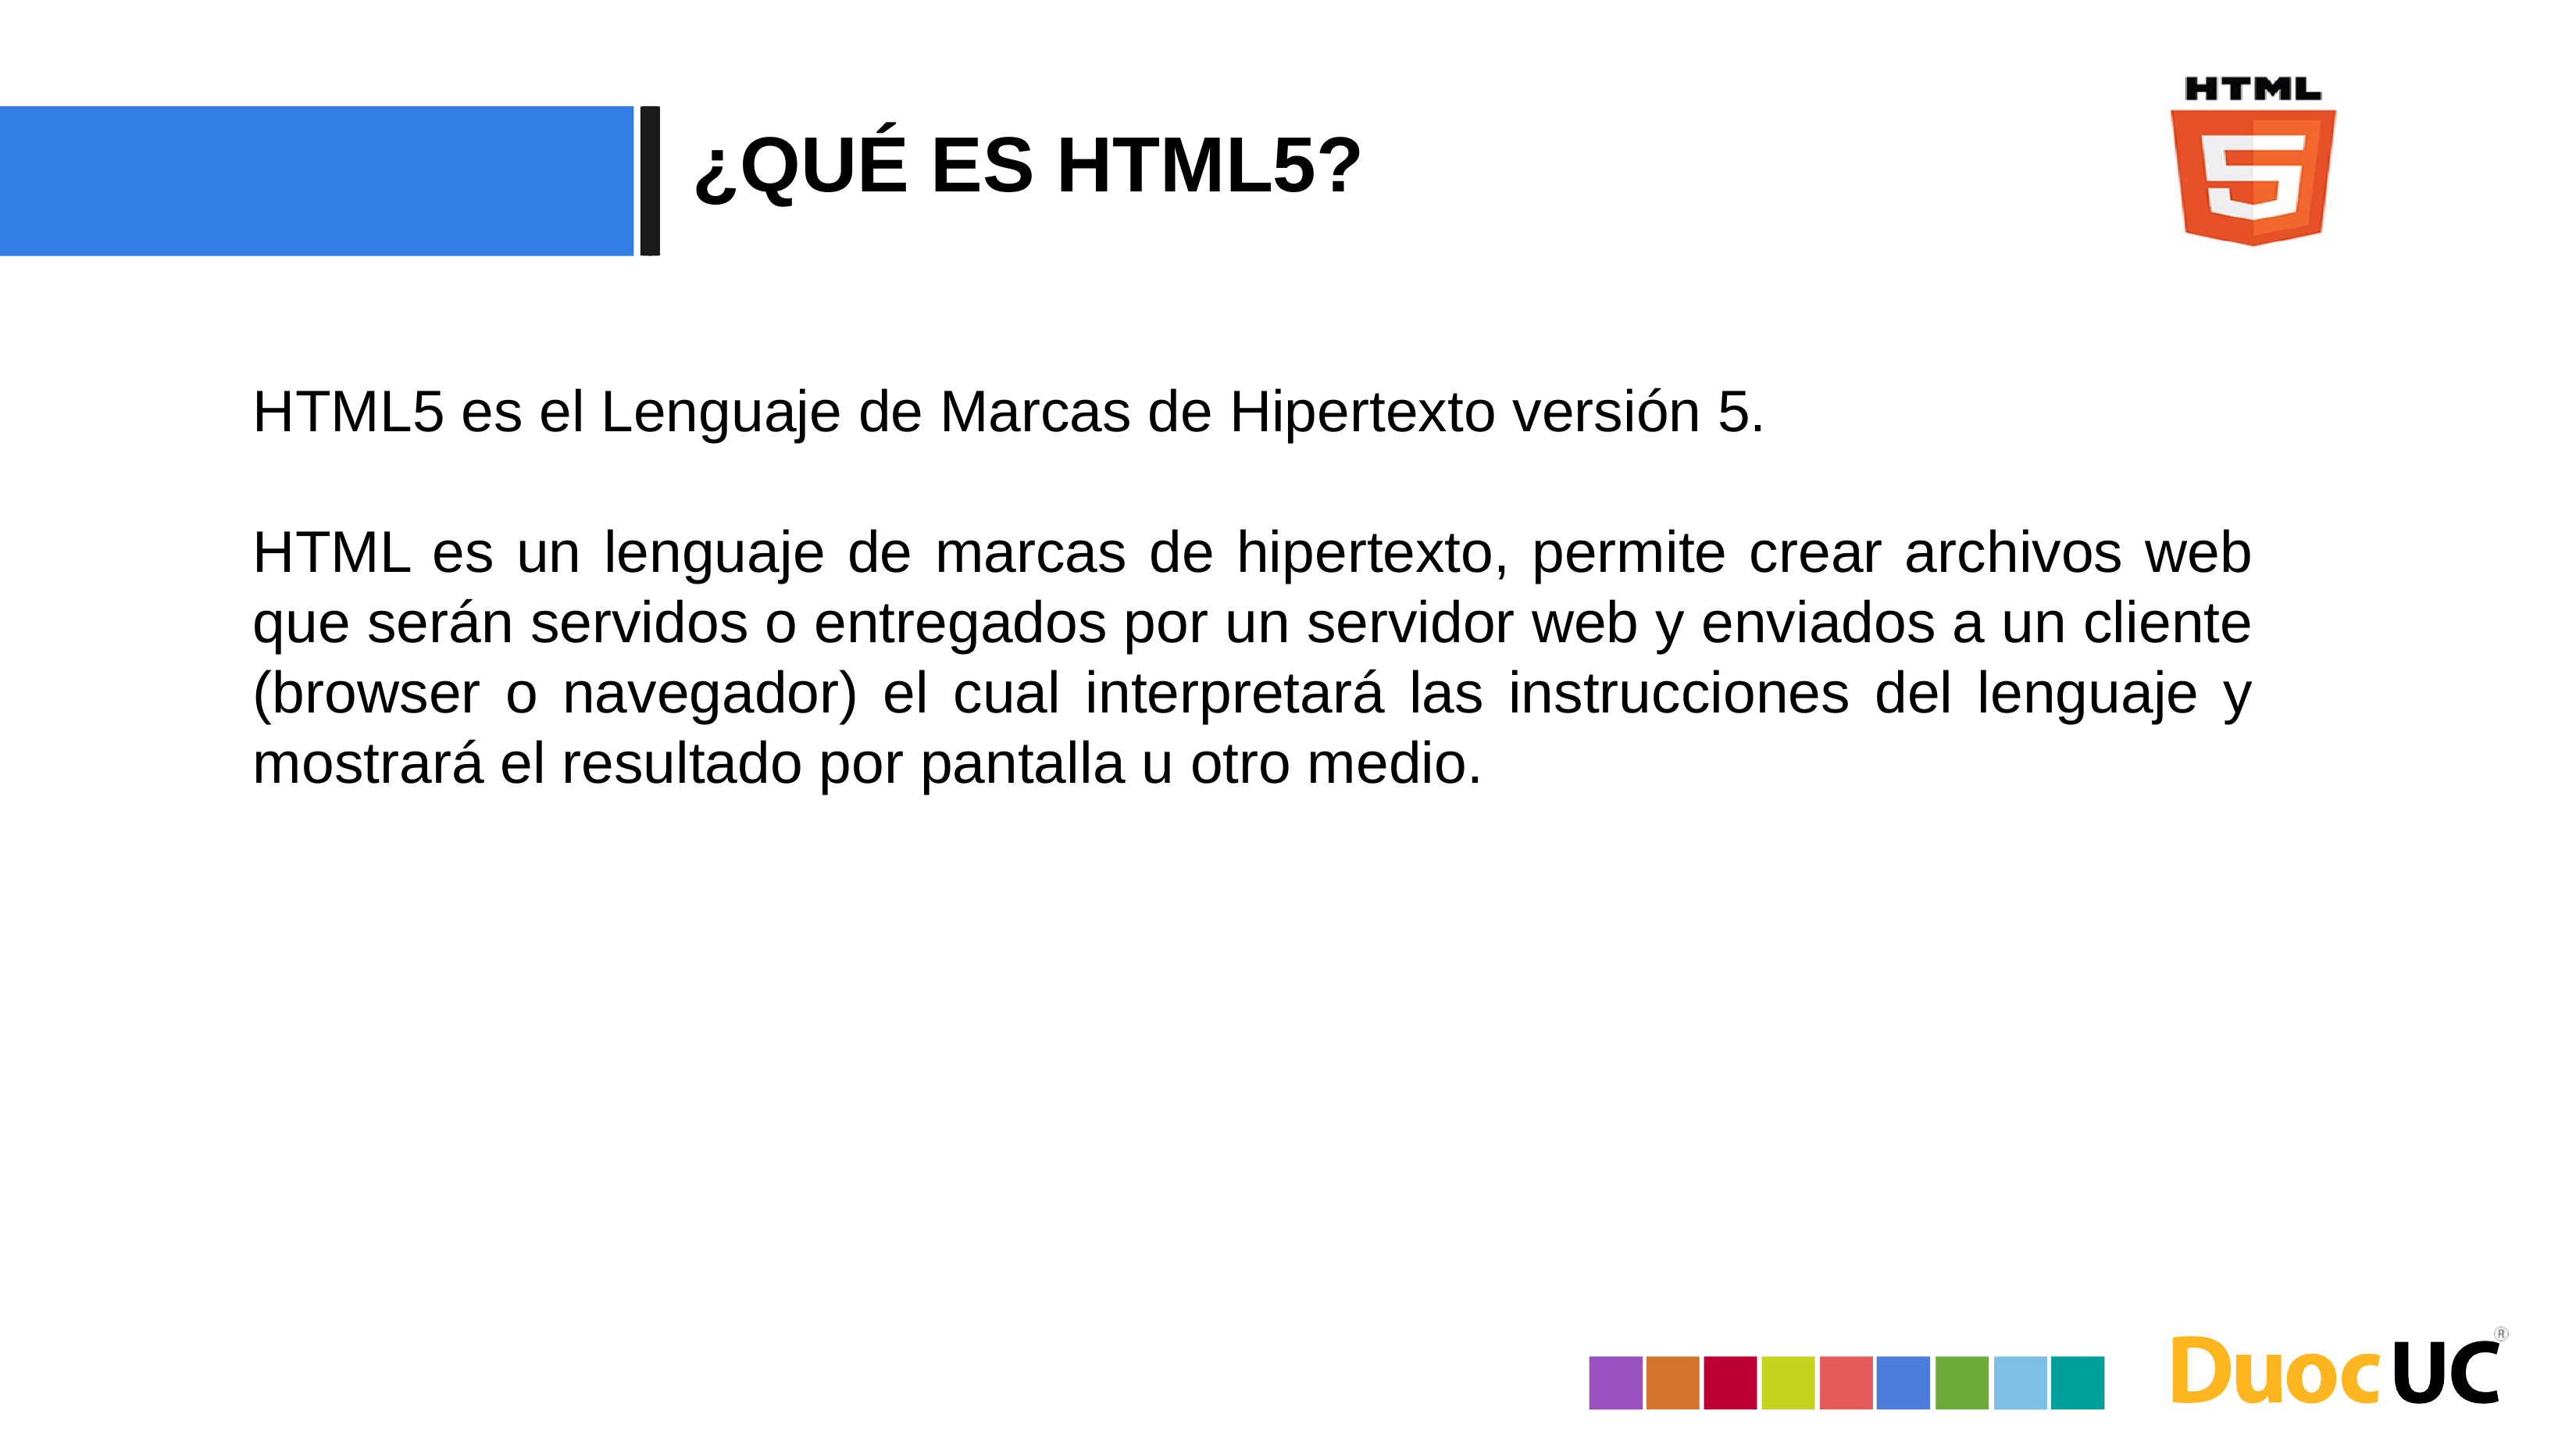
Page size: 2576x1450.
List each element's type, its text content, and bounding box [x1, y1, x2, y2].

list ¿QUÉ ES HTML5? [692, 113, 1913, 209]
picture [2166, 69, 2343, 252]
picture [1579, 1327, 2121, 1434]
list HTML5 es el Lenguaje de Marcas de Hipertexto versión 5. HTML es un lenguaje de marcas de hipertexto, permite crear archivos web que serán servidos o entregados por un servidor web y enviados a un cliente (browser o navegador) el cual interpretará las instrucciones del lenguaje y mostrará el resultado por pantalla u otro medio. [252, 373, 2255, 799]
picture [2494, 1327, 2509, 1341]
